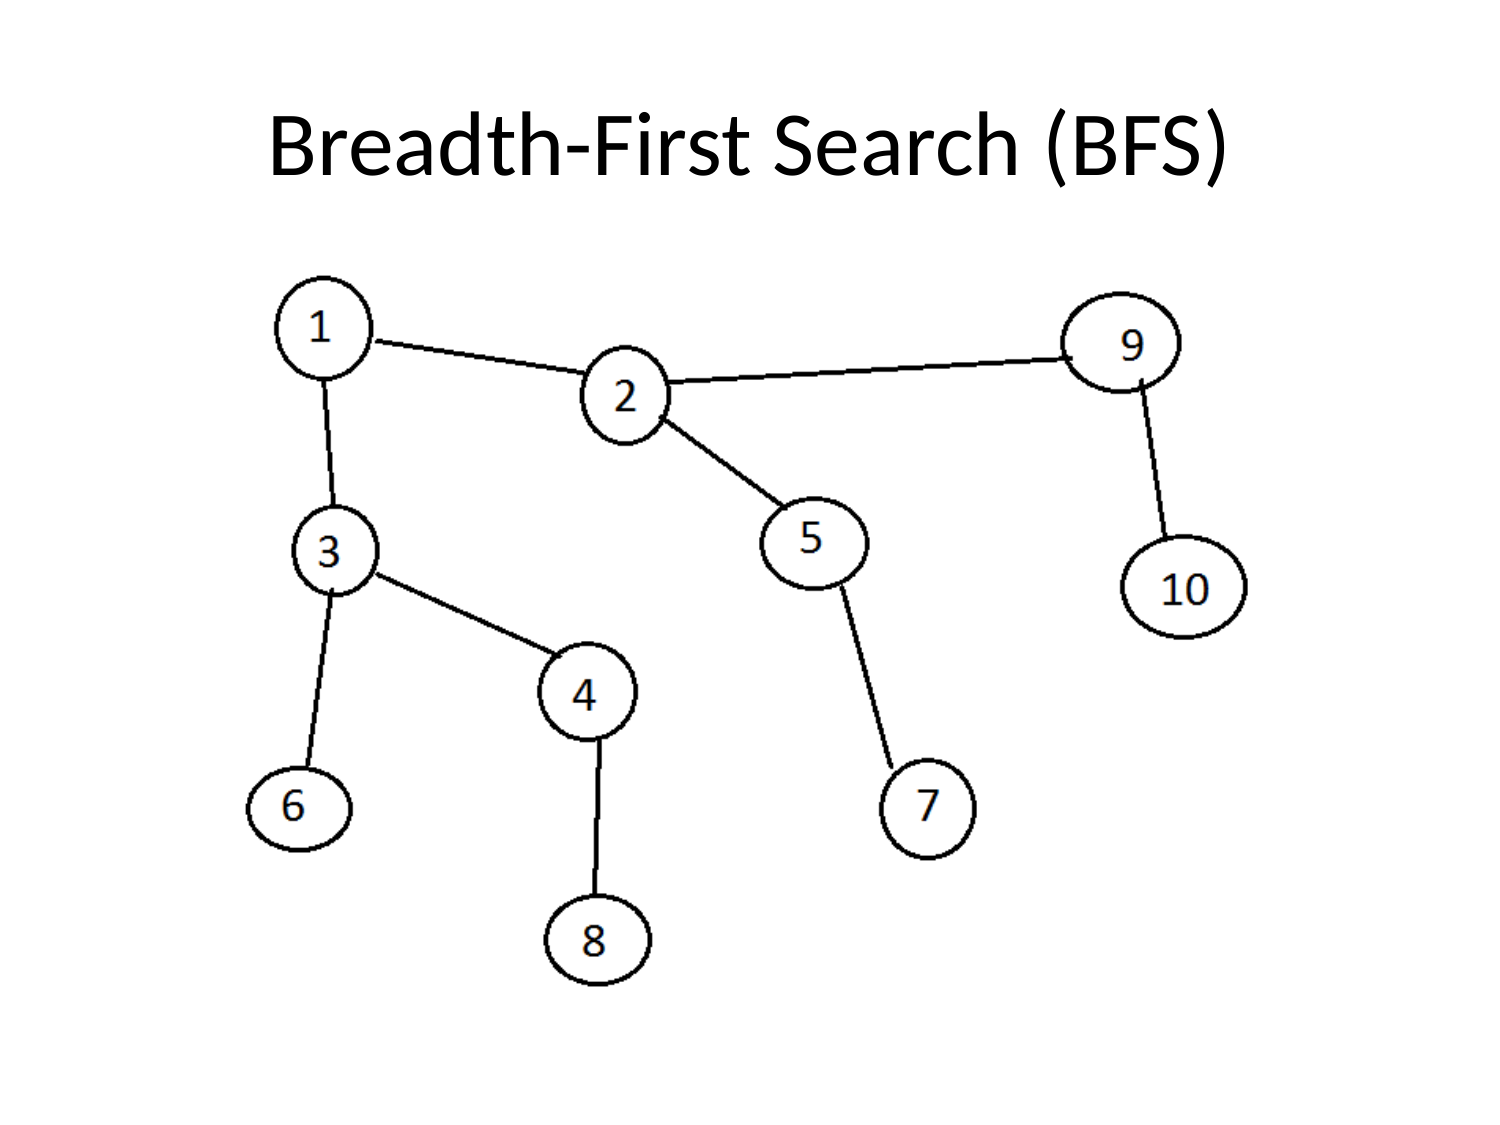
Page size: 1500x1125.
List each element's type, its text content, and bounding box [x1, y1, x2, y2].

title Breadth-First Search (BFS) [75, 45, 1425, 233]
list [183, 232, 1311, 1035]
